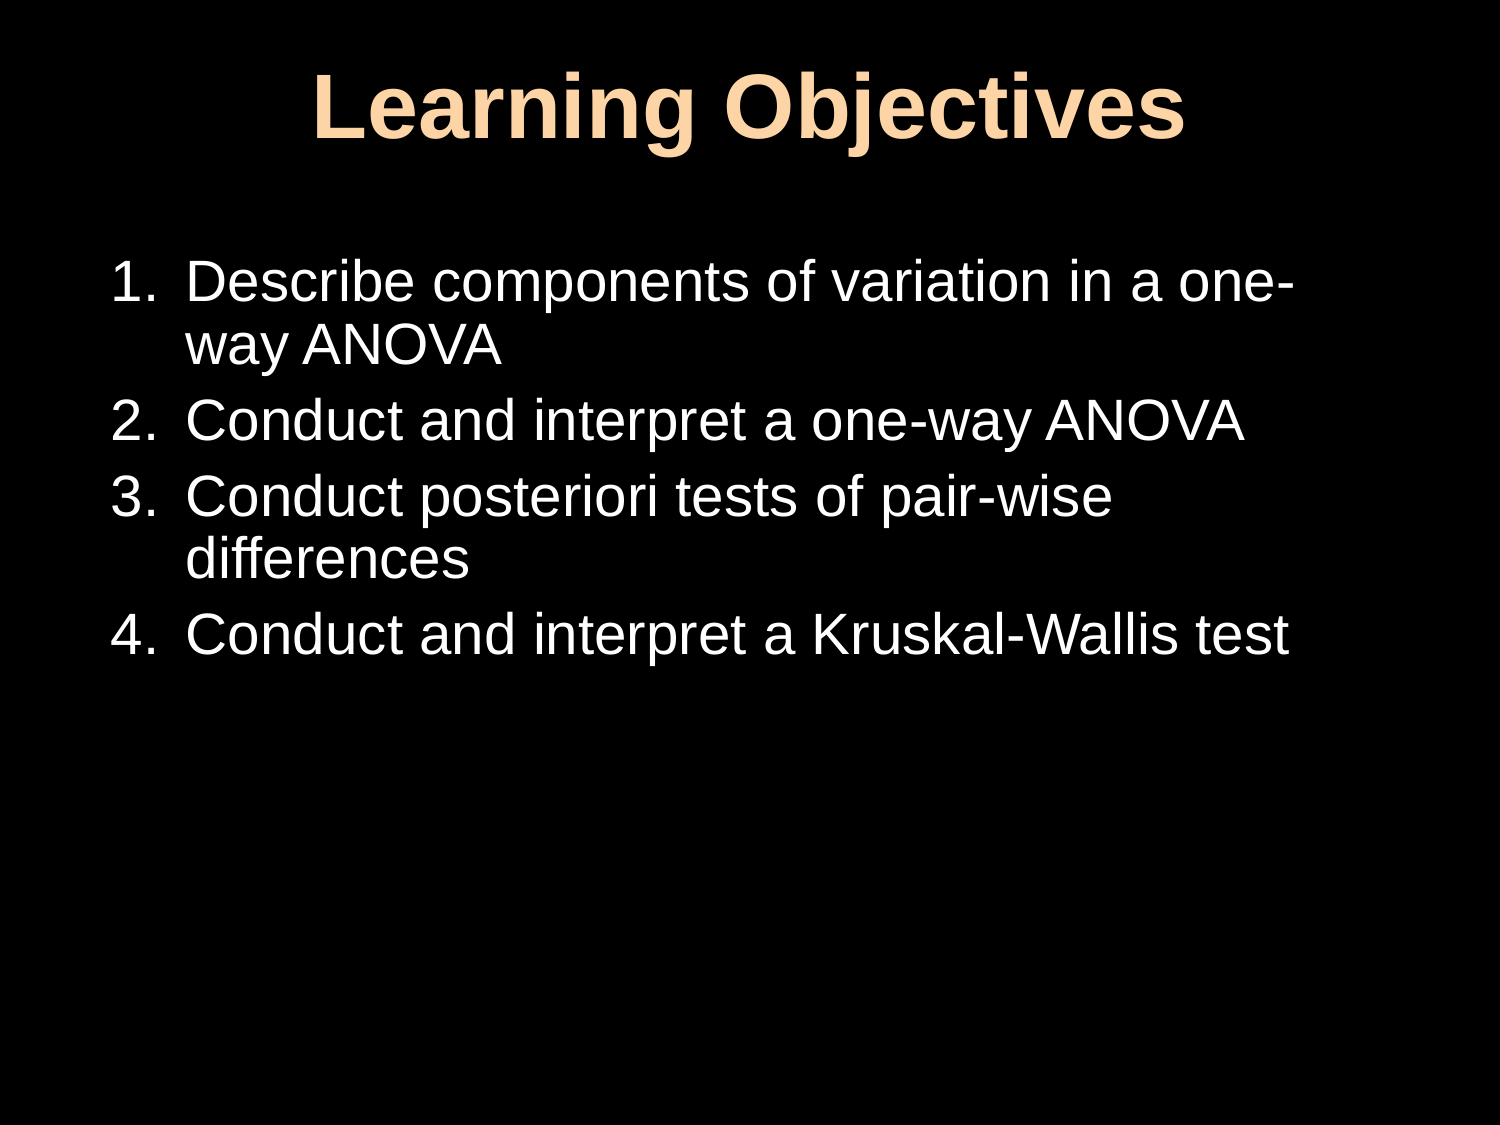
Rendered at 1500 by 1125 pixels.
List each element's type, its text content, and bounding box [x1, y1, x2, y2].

list Describe components of variation in a one-way ANOVA Conduct and interpret a one-way ANOVA Conduct posteriori tests of pair-wise differences Conduct and interpret a Kruskal-Wallis test [95, 243, 1405, 958]
title Learning Objectives [0, 0, 1500, 218]
